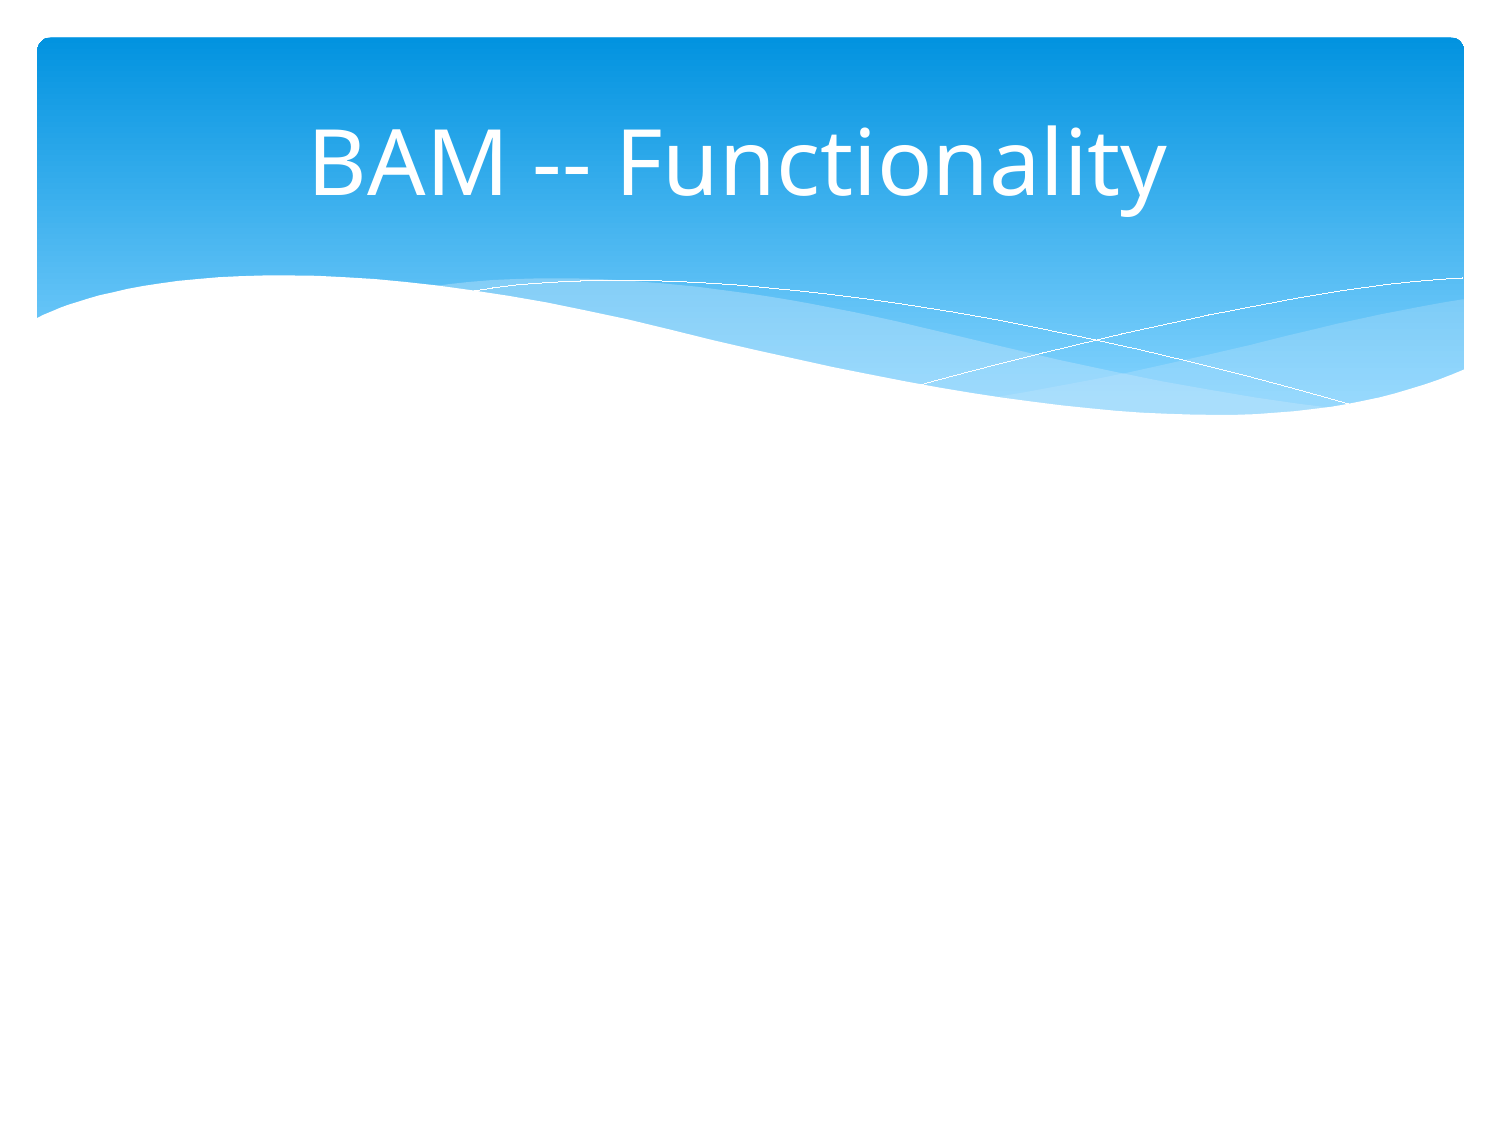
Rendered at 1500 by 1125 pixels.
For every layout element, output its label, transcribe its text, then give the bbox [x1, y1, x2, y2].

title BAM -- Functionality [75, 55, 1425, 261]
